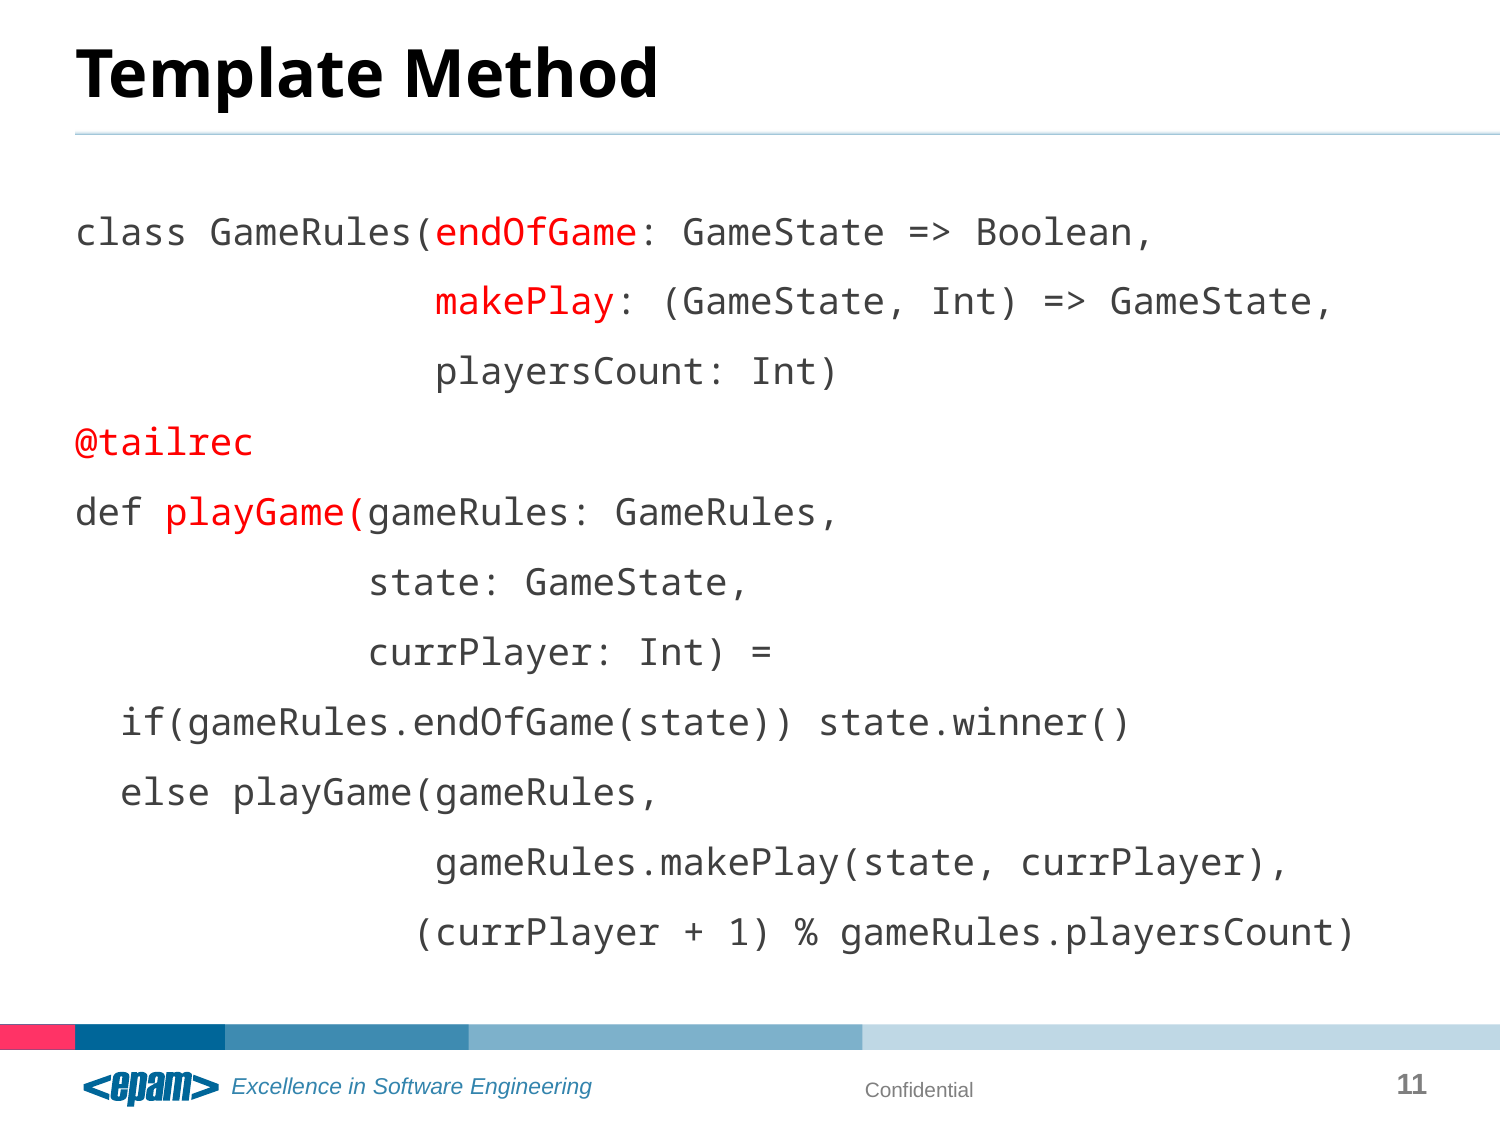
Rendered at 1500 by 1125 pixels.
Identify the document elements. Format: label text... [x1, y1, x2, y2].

title Template Method [75, 45, 1500, 135]
footer Confidential [849, 1069, 1348, 1125]
slide_number 11 [1348, 1065, 1428, 1125]
list class GameRules(endOfGame: GameState => Boolean, makePlay: (GameState, Int) => GameState, playersCount: Int) @tailrec def playGame(gameRules: GameRules, state: GameState, currPlayer: Int) = if(gameRules.endOfGame(state)) state.winner() else playGame(gameRules, gameRules.makePlay(state, currPlayer), (currPlayer + 1) % gameRules.playersCount) [60, 200, 1440, 1000]
